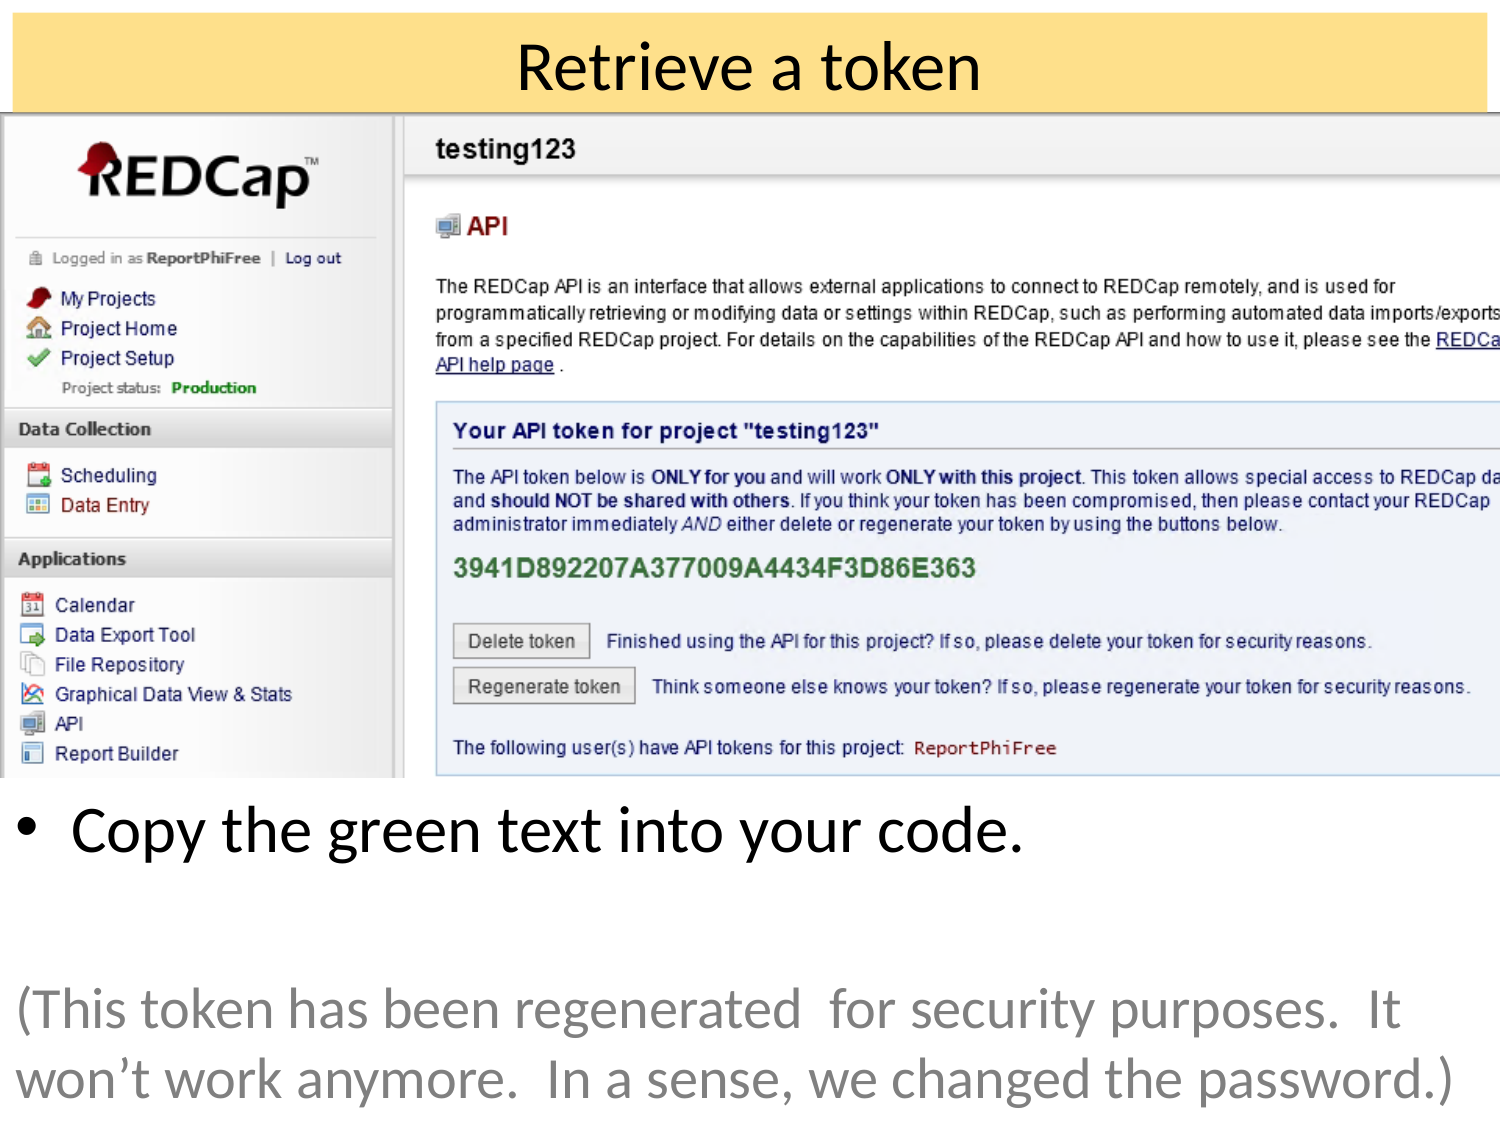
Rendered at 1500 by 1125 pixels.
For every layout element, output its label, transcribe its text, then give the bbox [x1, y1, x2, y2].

picture [0, 112, 1500, 779]
list Copy the green text into your code. (This token has been regenerated for security purposes. It won’t work anymore. In a sense, we changed the password.) [0, 790, 1500, 1125]
title Retrieve a token [12, 12, 1488, 111]
